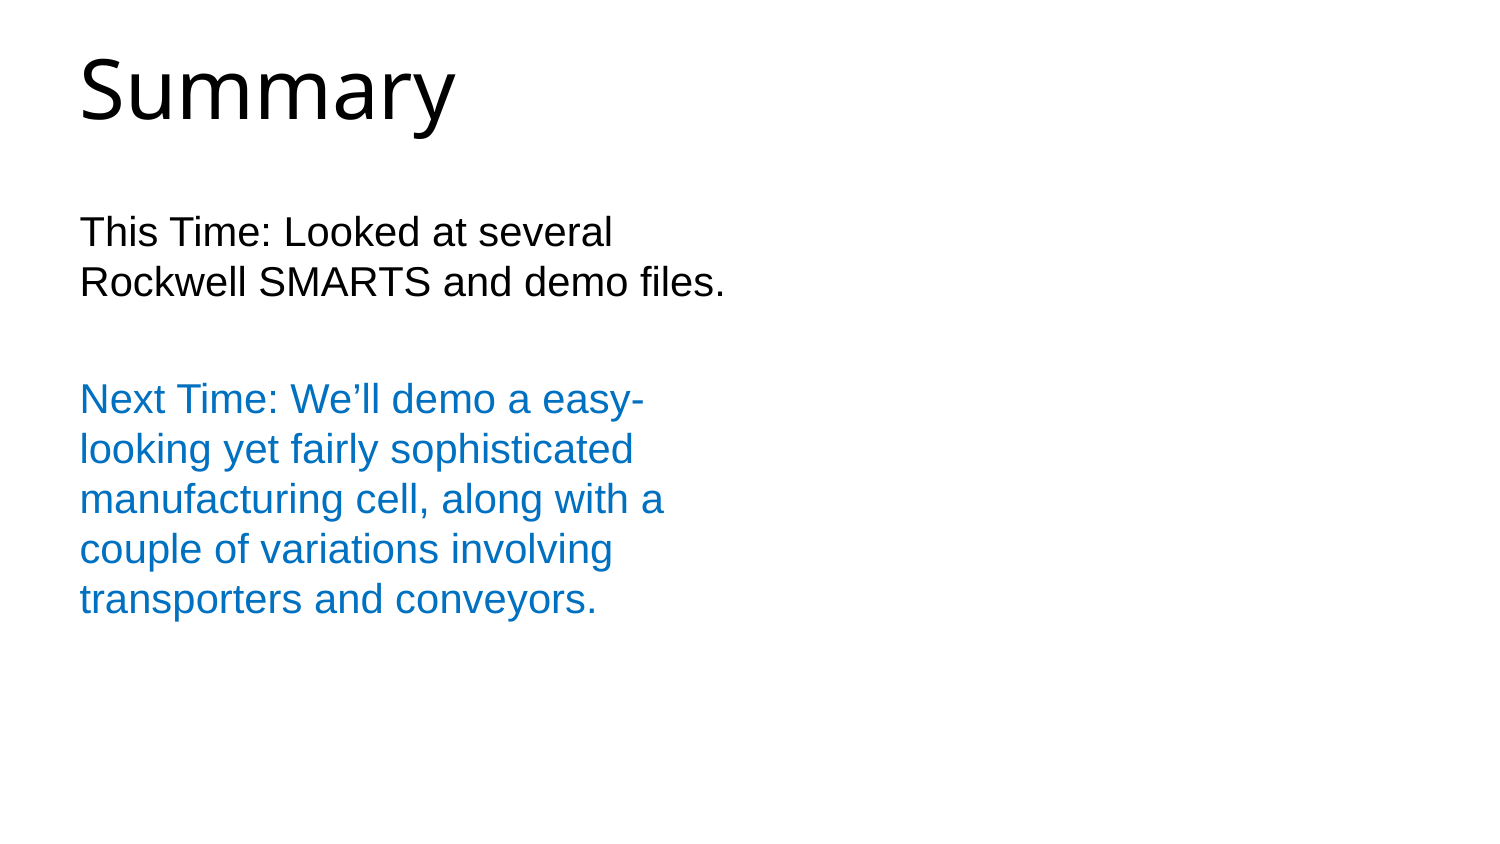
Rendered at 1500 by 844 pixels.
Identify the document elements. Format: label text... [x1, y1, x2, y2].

list Summary [64, 28, 841, 146]
text_box This Time: Looked at several Rockwell SMARTS and demo files. Next Time: We’ll demo a easy-looking yet fairly sophisticated manufacturing cell, along with a couple of variations involving transporters and conveyors. [64, 197, 782, 844]
